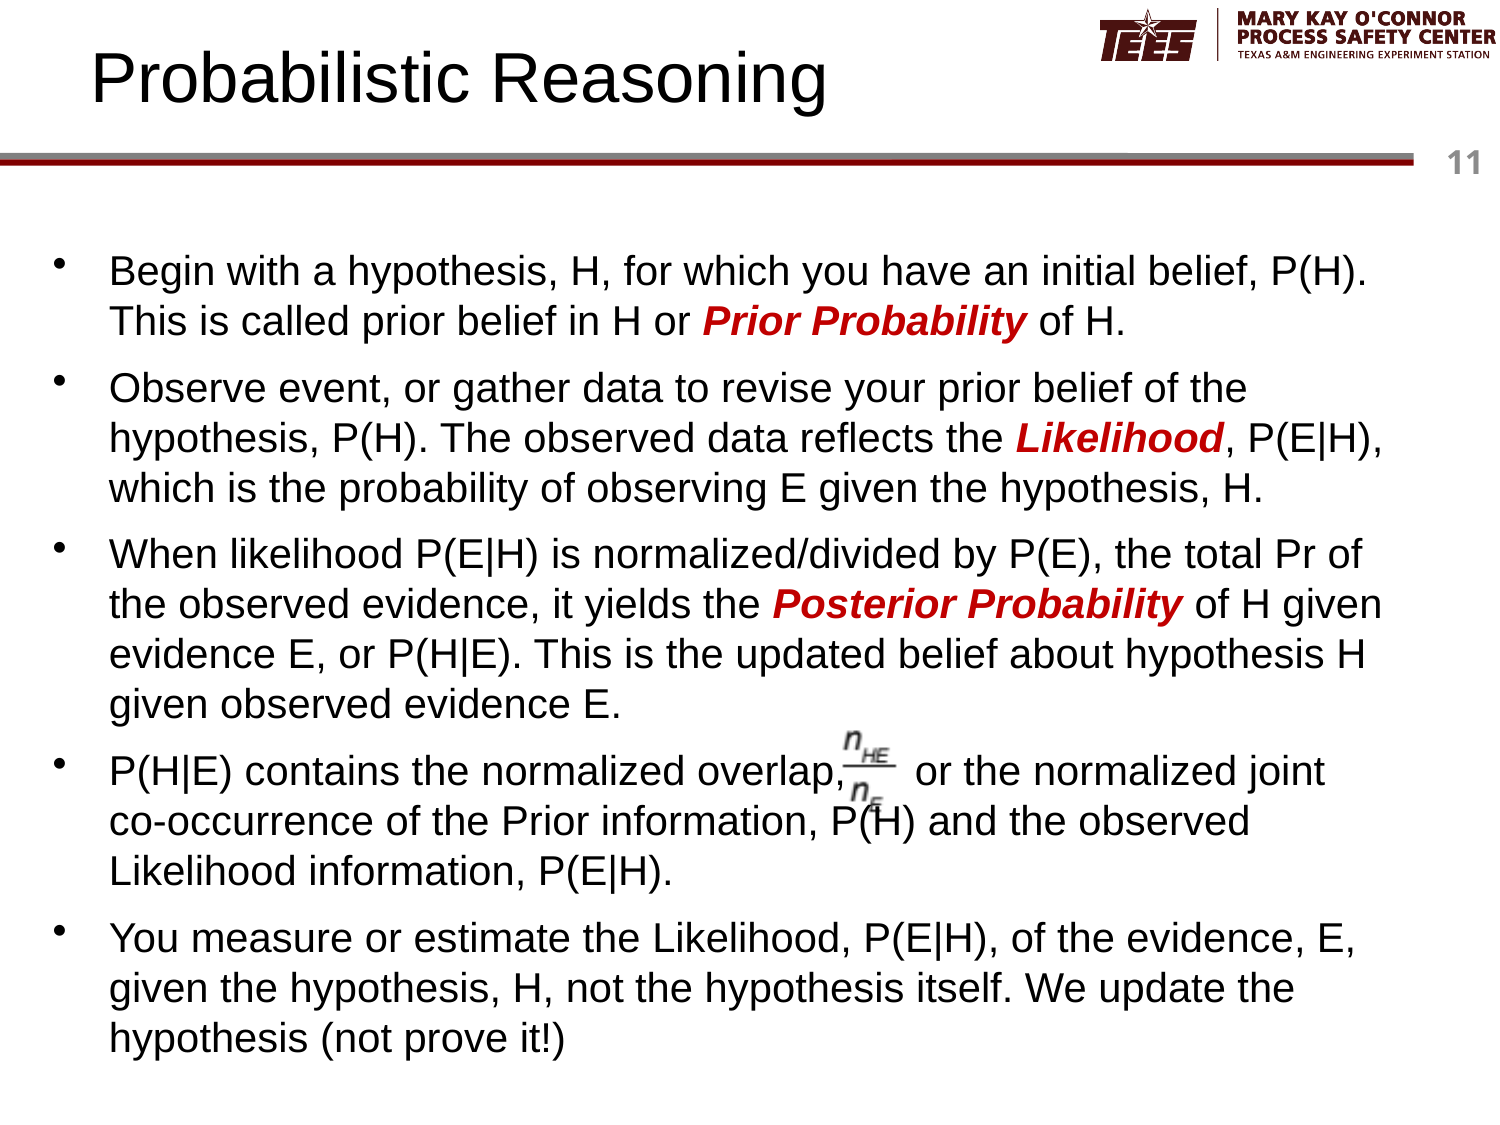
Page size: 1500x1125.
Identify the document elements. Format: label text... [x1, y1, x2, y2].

picture [1100, 8, 1496, 61]
list Begin with a hypothesis, H, for which you have an initial belief, P(H). This is called prior belief in H or Prior Probability of H. Observe event, or gather data to revise your prior belief of the hypothesis, P(H). The observed data reflects the Likelihood, P(E|H), which is the probability of observing E given the hypothesis, H. When likelihood P(E|H) is normalized/divided by P(E), the total Pr of the observed evidence, it yields the Posterior Probability of H given evidence E, or P(H|E). This is the updated belief about hypothesis H given observed evidence E. P(H|E) contains the normalized overlap, or the normalized joint co-occurrence of the Prior information, P(H) and the observed Likelihood information, P(E|H). You measure or estimate the Likelihood, P(E|H), of the evidence, E, given the hypothesis, H, not the hypothesis itself. We update the hypothesis (not prove it!) [37, 224, 1438, 1125]
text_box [837, 712, 901, 817]
title Probabilistic Reasoning [75, 37, 1425, 111]
